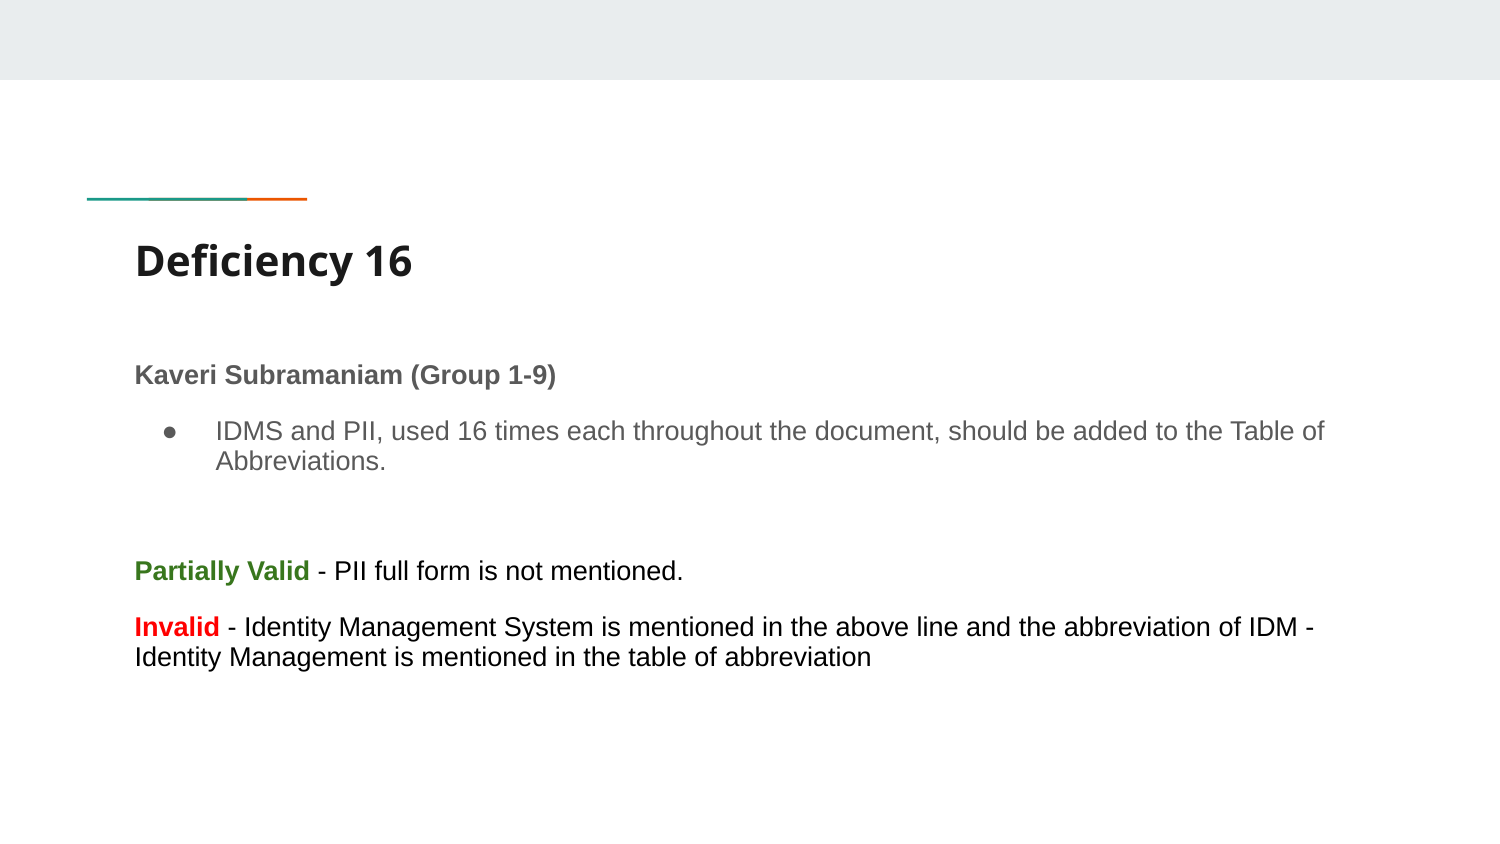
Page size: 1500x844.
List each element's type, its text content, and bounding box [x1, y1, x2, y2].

list Kaveri Subramaniam (Group 1-9) IDMS and PII, used 16 times each throughout the document, should be added to the Table of Abbreviations. Partially Valid - PII full form is not mentioned. Invalid - Identity Management System is mentioned in the above line and the abbreviation of IDM - Identity Management is mentioned in the table of abbreviation [119, 341, 1381, 712]
title Deficiency 16 [119, 216, 1381, 305]
